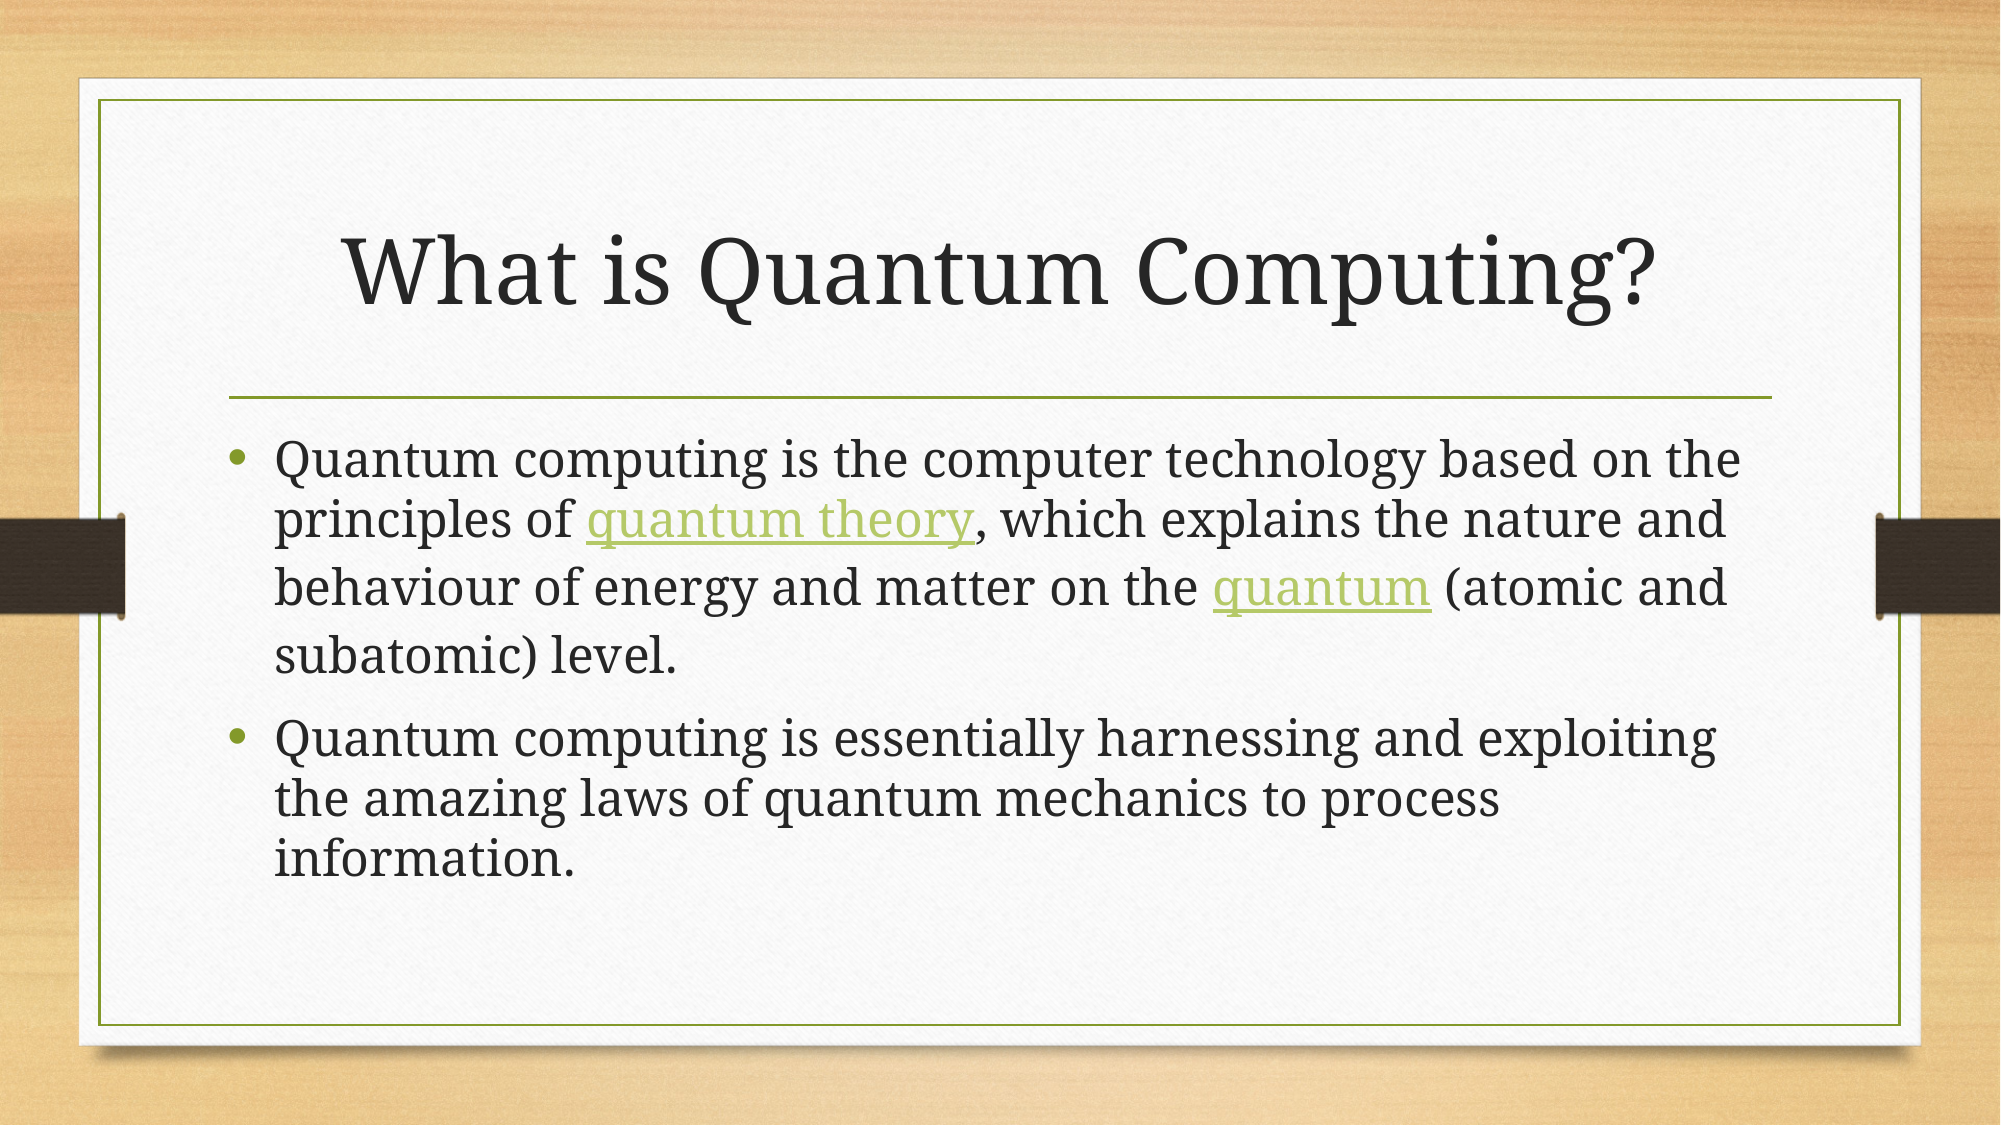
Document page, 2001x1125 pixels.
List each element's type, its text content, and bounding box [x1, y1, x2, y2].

list Quantum computing is the computer technology based on the principles of quantum theory, which explains the nature and behaviour of energy and matter on the quantum (atomic and subatomic) level. Quantum computing is essentially harnessing and exploiting the amazing laws of quantum mechanics to process information. [212, 419, 1788, 964]
picture [0, 0, 2001, 1125]
title What is Quantum Computing? [212, 161, 1788, 375]
